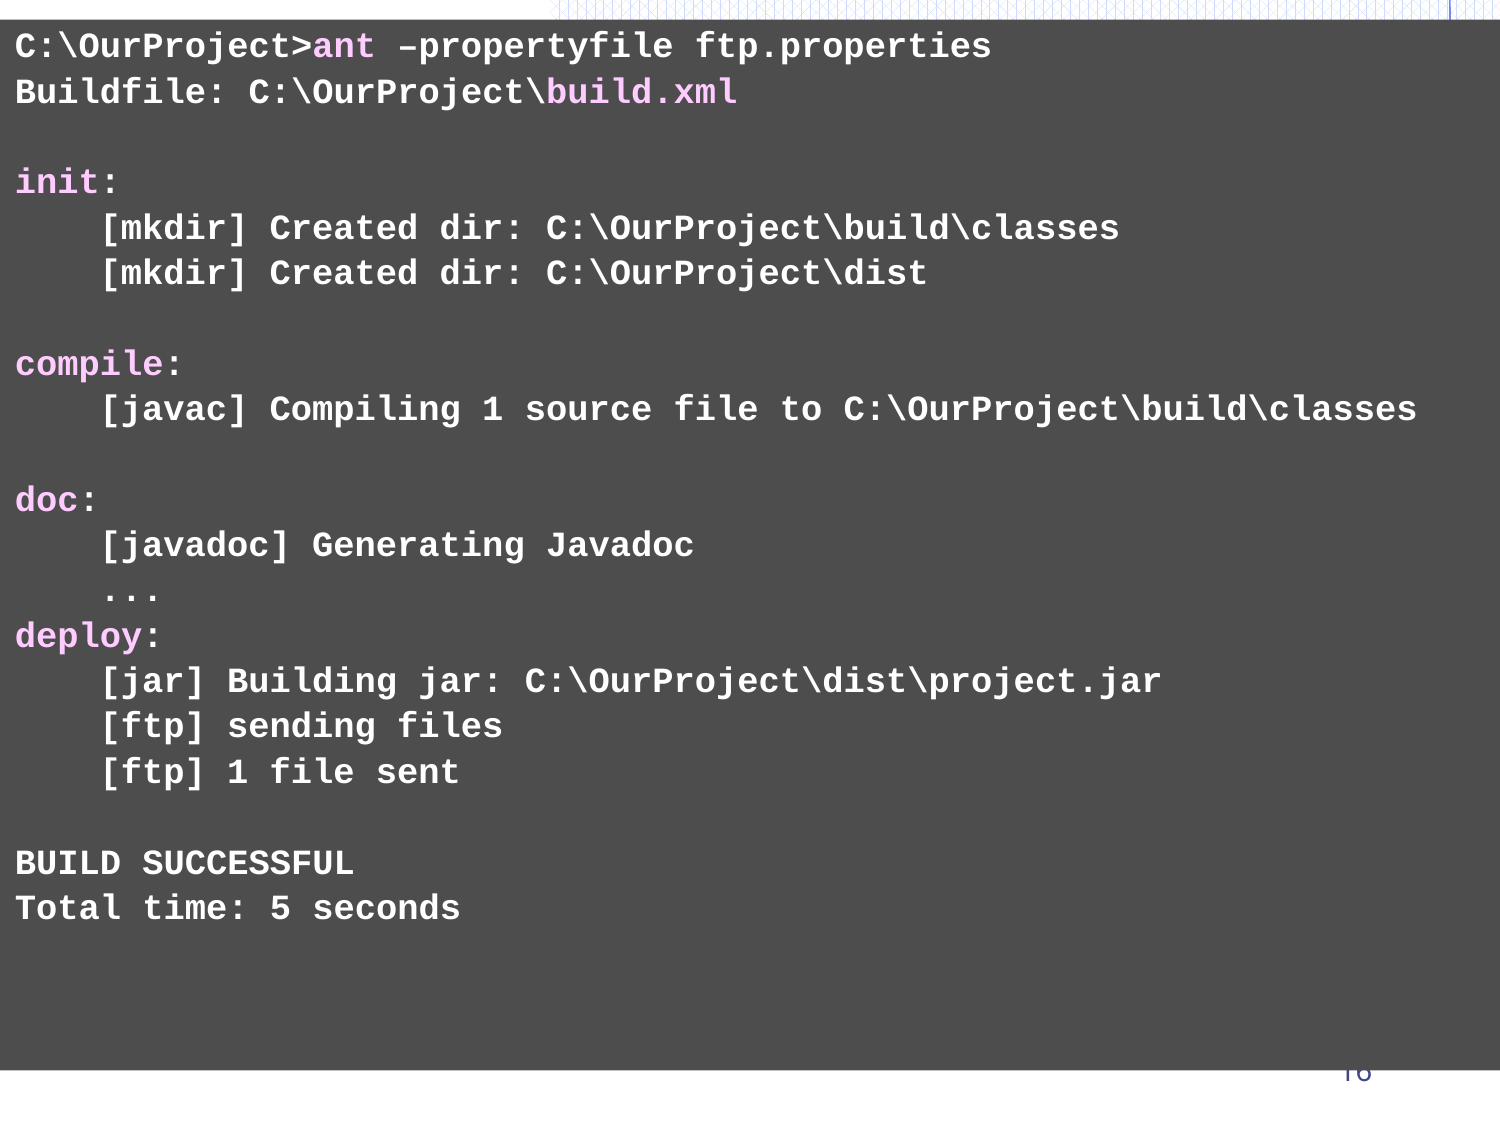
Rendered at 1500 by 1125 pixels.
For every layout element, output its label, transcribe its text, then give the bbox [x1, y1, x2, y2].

slide_number 16 [1074, 1071, 1388, 1101]
text_box C:\OurProject>ant –propertyfile ftp.properties Buildfile: C:\OurProject\build.xml init: [mkdir] Created dir: C:\OurProject\build\classes [mkdir] Created dir: C:\OurProject\dist compile: [javac] Compiling 1 source file to C:\OurProject\build\classes doc: [javadoc] Generating Javadoc ... deploy: [jar] Building jar: C:\OurProject\dist\project.jar [ftp] sending files [ftp] 1 file sent BUILD SUCCESSFUL Total time: 5 seconds [0, 19, 1500, 1071]
